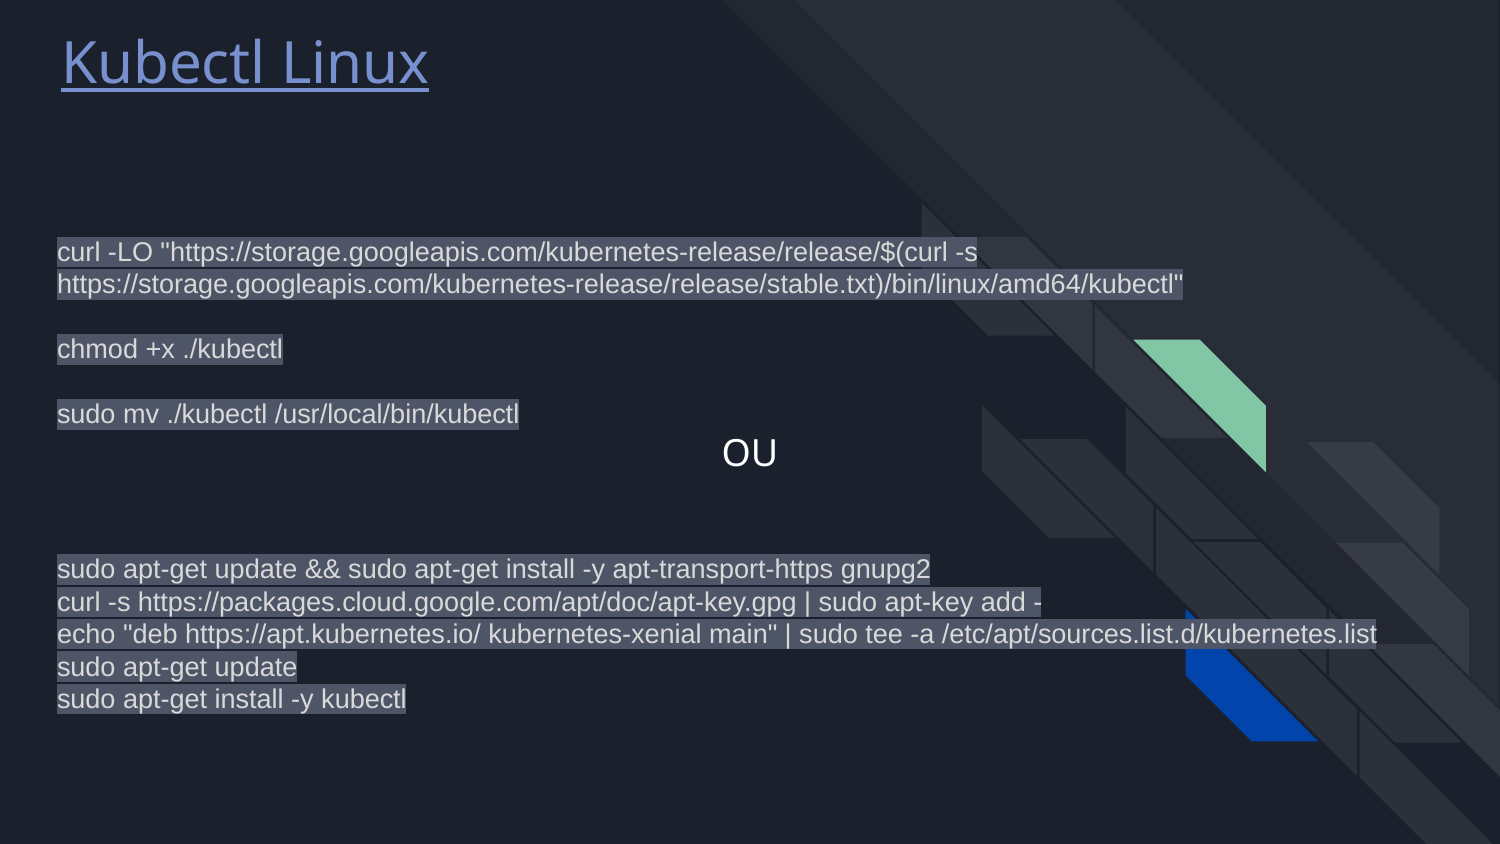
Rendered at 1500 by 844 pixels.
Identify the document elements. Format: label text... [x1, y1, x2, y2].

title Kubectl Linux [46, 10, 1463, 117]
title curl -LO "https://storage.googleapis.com/kubernetes-release/release/$(curl -s https://storage.googleapis.com/kubernetes-release/release/stable.txt)/bin/linux/amd64/kubectl" chmod +x ./kubectl sudo mv ./kubectl /usr/local/bin/kubectl OU sudo apt-get update && sudo apt-get install -y apt-transport-https gnupg2 curl -s https://packages.cloud.google.com/apt/doc/apt-key.gpg | sudo apt-key add - echo "deb https://apt.kubernetes.io/ kubernetes-xenial main" | sudo tee -a /etc/apt/sources.list.d/kubernetes.list sudo apt-get update sudo apt-get install -y kubectl [42, 174, 1458, 804]
